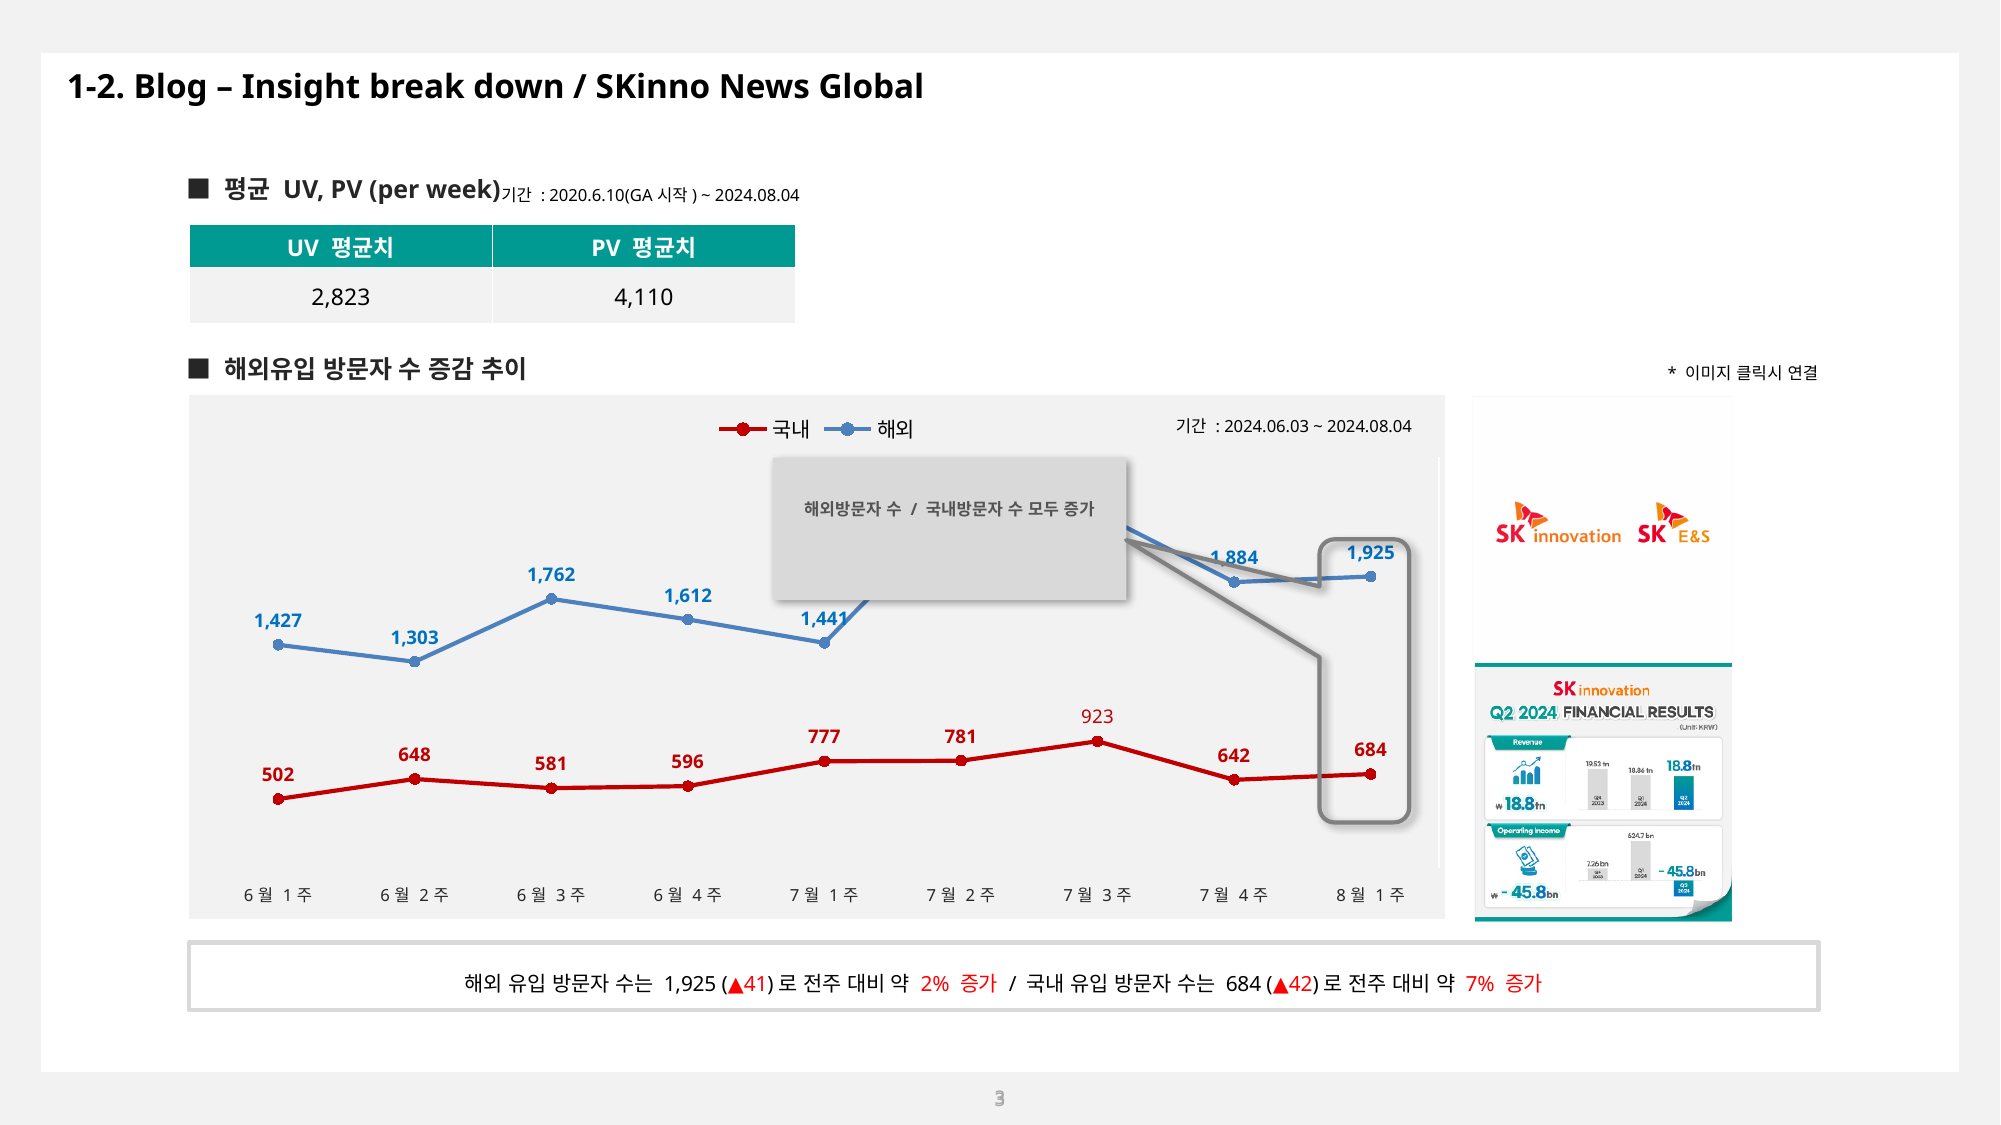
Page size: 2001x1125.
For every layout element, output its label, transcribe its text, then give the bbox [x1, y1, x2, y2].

text_box 기간 : 2020.6.10(GA시작) ~ 2024.08.04 [486, 177, 815, 212]
table_header UV 평균치 [190, 225, 492, 267]
text_box ■ 평균 UV, PV (per week) [171, 166, 612, 212]
table_header PV 평균치 [493, 225, 795, 267]
table_cell 4,110 [493, 268, 795, 323]
text_box 해외 유입 방문자 수는 1,925 (▲41)로 전주 대비 약 2% 증가 / 국내 유입 방문자 수는 684 (▲42)로 전주 대비 약 7% 증가 [189, 942, 1819, 1011]
text_box 1-2. Blog – Insight break down / SKinno News Global [52, 57, 941, 113]
chart [193, 397, 1442, 921]
table_cell 2,823 [190, 268, 492, 323]
picture [1472, 660, 1732, 922]
text_box ■ 해외유입 방문자 수 증감 추이 [171, 345, 900, 391]
picture [1472, 395, 1733, 657]
text_box [189, 394, 1446, 919]
text_box * 이미지 클릭시 연결 [1526, 355, 1819, 391]
